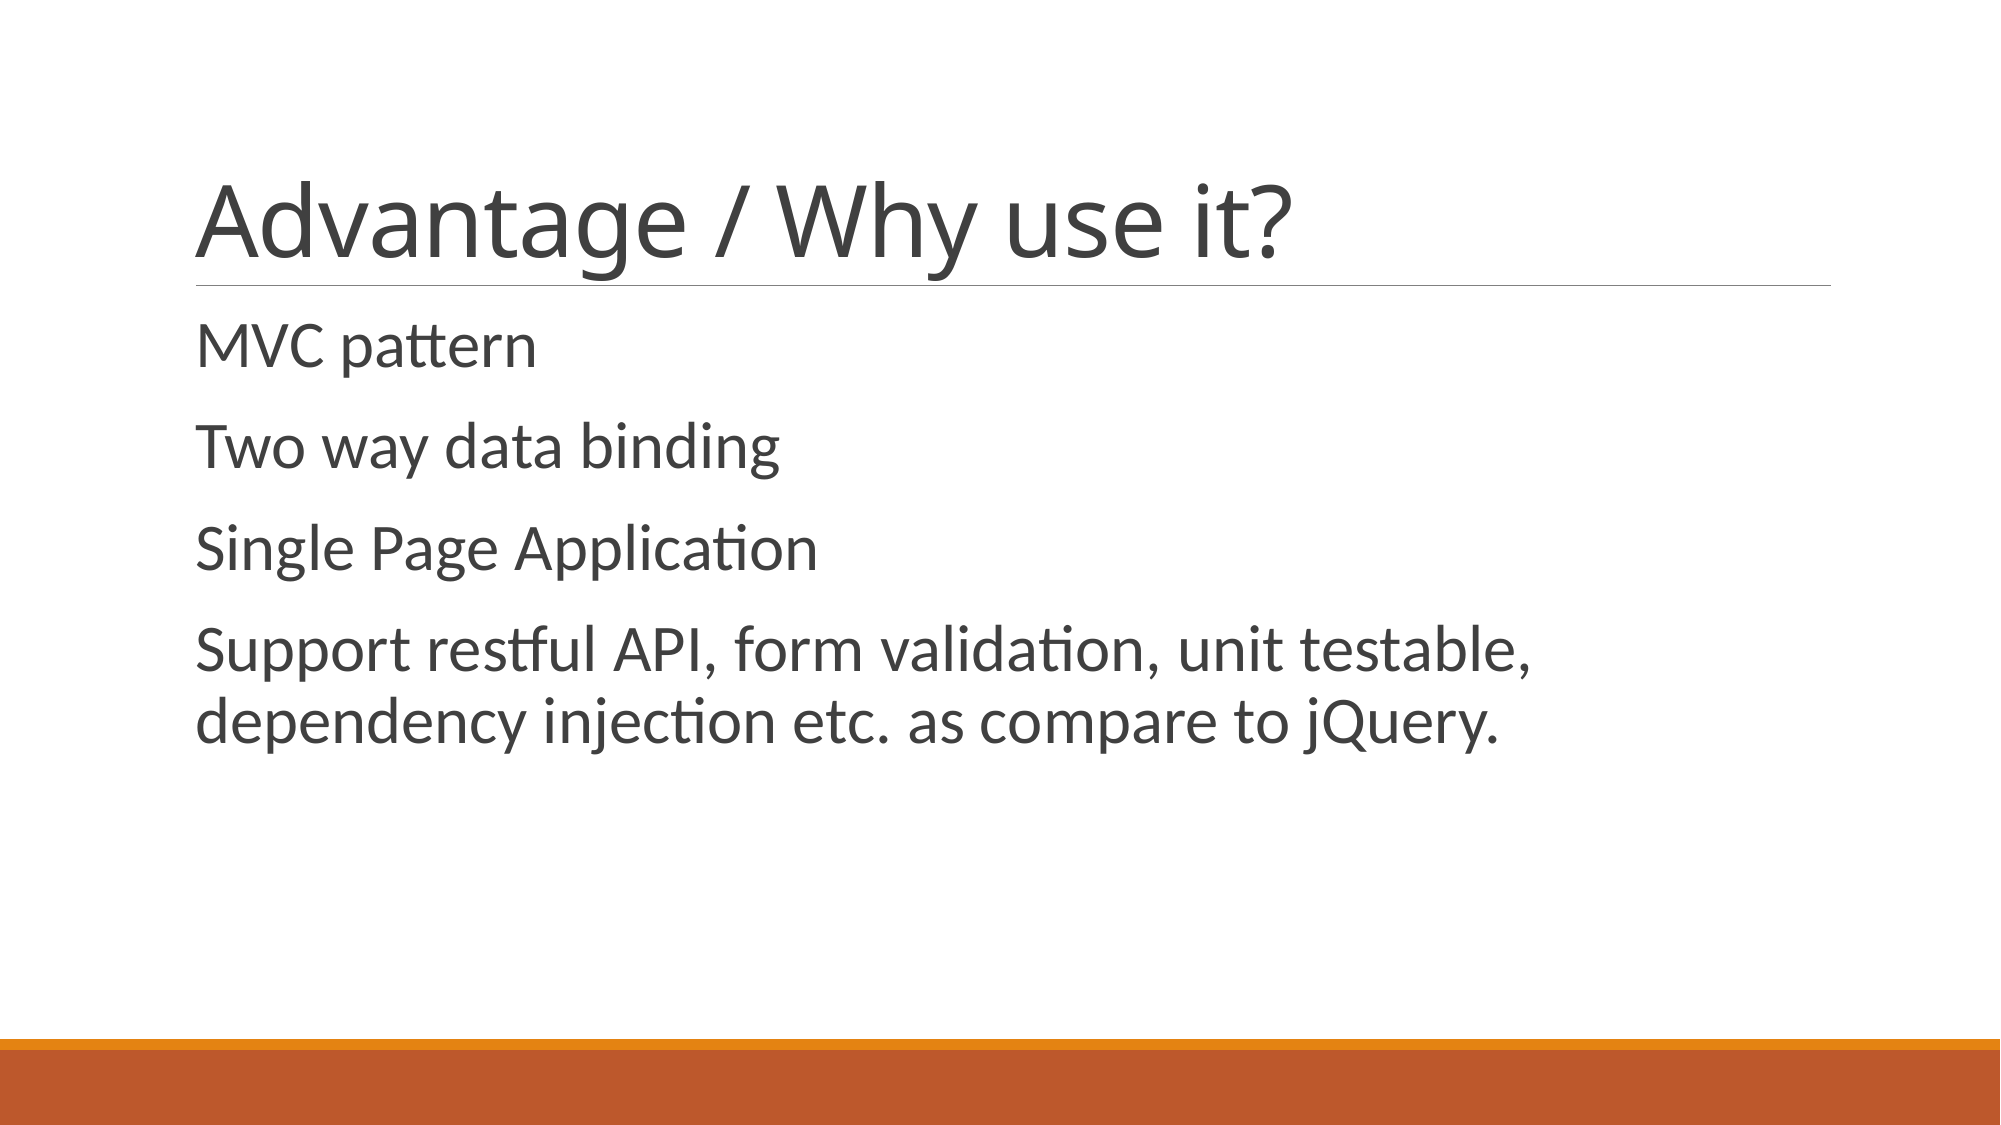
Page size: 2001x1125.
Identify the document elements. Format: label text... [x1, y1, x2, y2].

list MVC pattern Two way data binding Single Page Application Support restful API, form validation, unit testable, dependency injection etc. as compare to jQuery. [180, 302, 1830, 963]
title Advantage / Why use it? [180, 47, 1830, 285]
